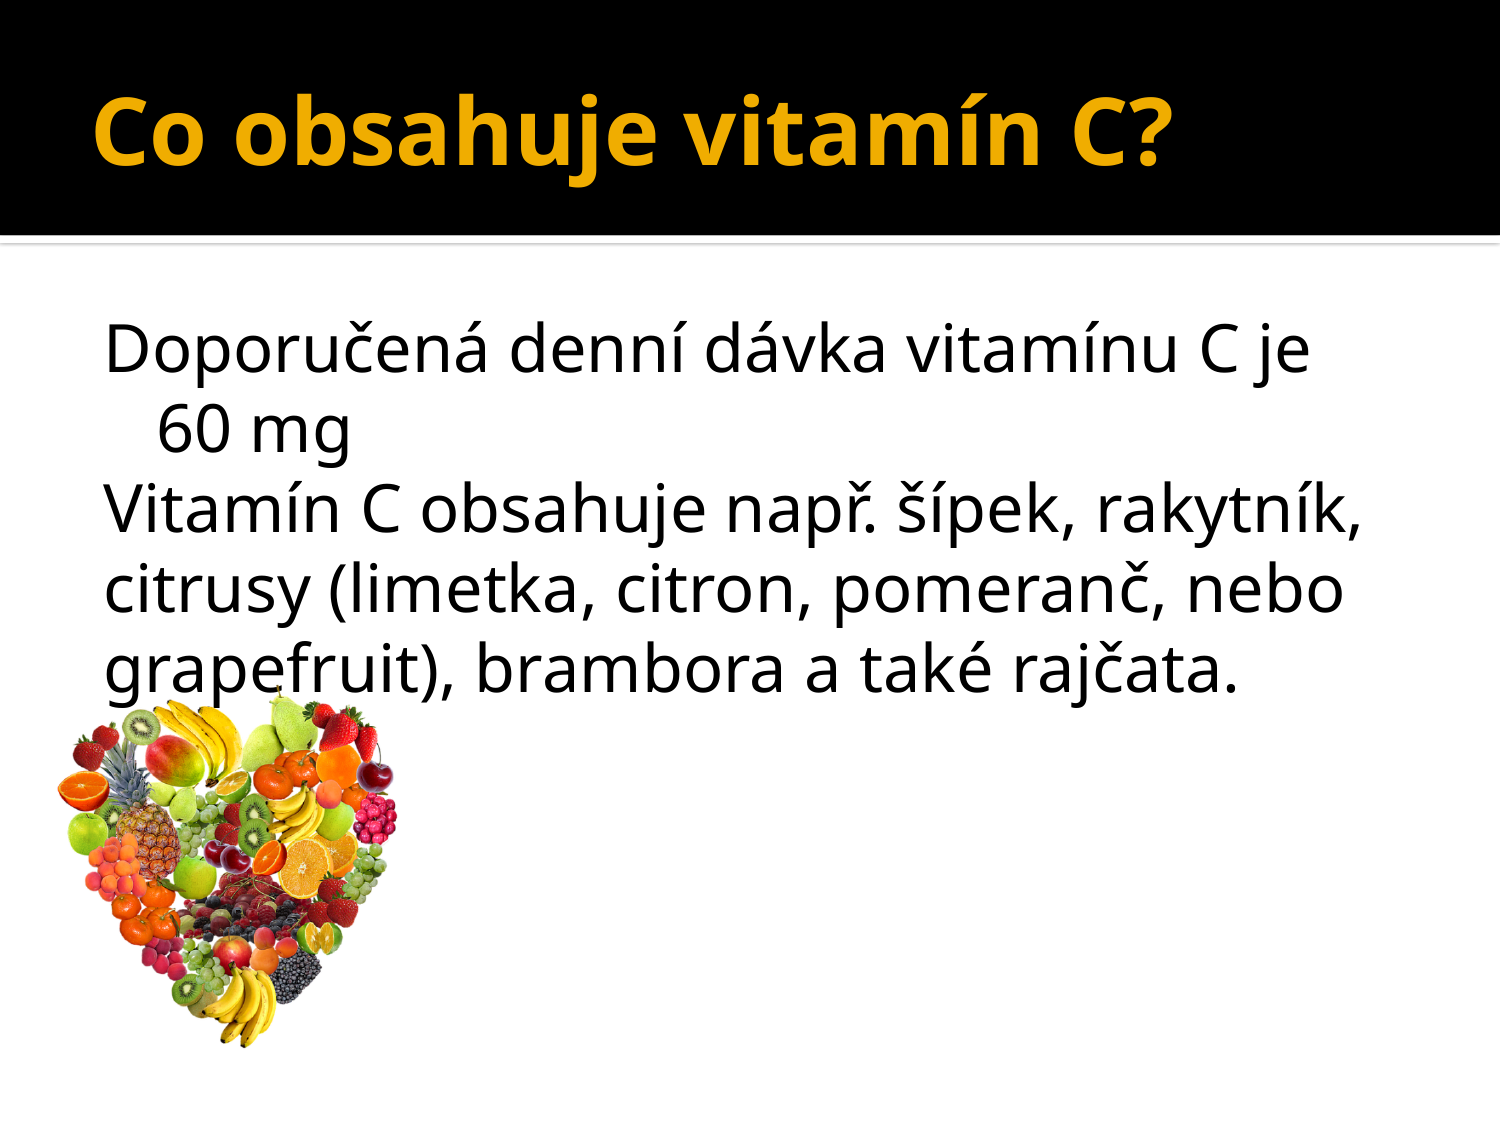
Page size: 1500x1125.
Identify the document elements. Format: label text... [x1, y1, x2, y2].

list Doporučená denní dávka vitamínu C je 60 mg Vitamín C obsahuje např. šípek, rakytník, citrusy (limetka, citron, pomeranč, nebo grapefruit), brambora a také rajčata. [75, 291, 1425, 1050]
picture [52, 668, 406, 1059]
title Co obsahuje vitamín C? [75, 25, 1425, 231]
